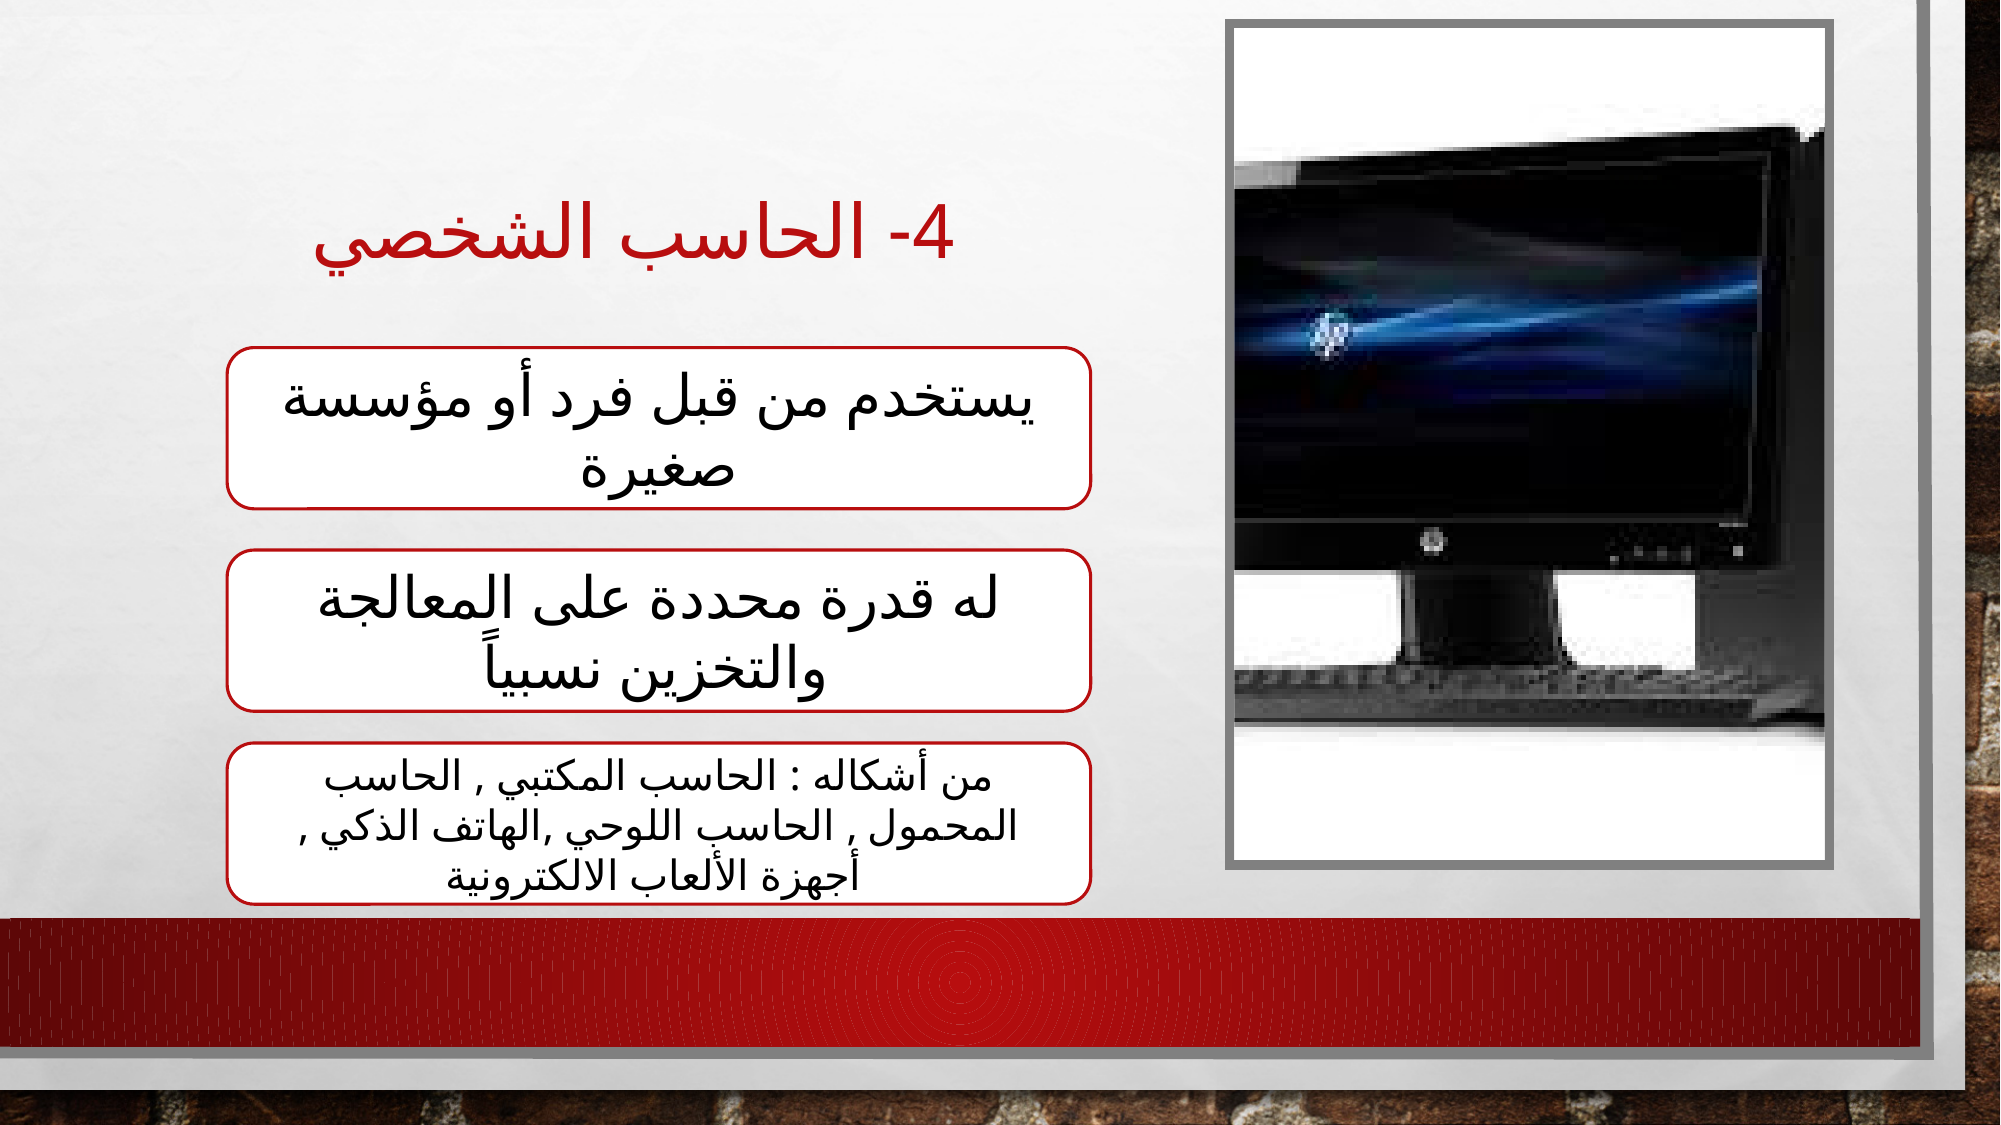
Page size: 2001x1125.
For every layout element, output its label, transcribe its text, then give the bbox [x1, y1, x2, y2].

text_box من أشكاله : الحاسب المكتبي , الحاسب المحمول , الحاسب اللوحي ,الهاتف الذكي , أجهزة الألعاب الالكترونية [225, 741, 1093, 906]
picture [0, 0, 2000, 1125]
text_box يستخدم من قبل فرد أو مؤسسة صغيرة [225, 346, 1093, 511]
text_box له قدرة محددة على المعالجة والتخزين نسبياً [225, 548, 1093, 713]
title 4- الحاسب الشخصي [112, 112, 1154, 445]
picture [1234, 28, 1825, 861]
